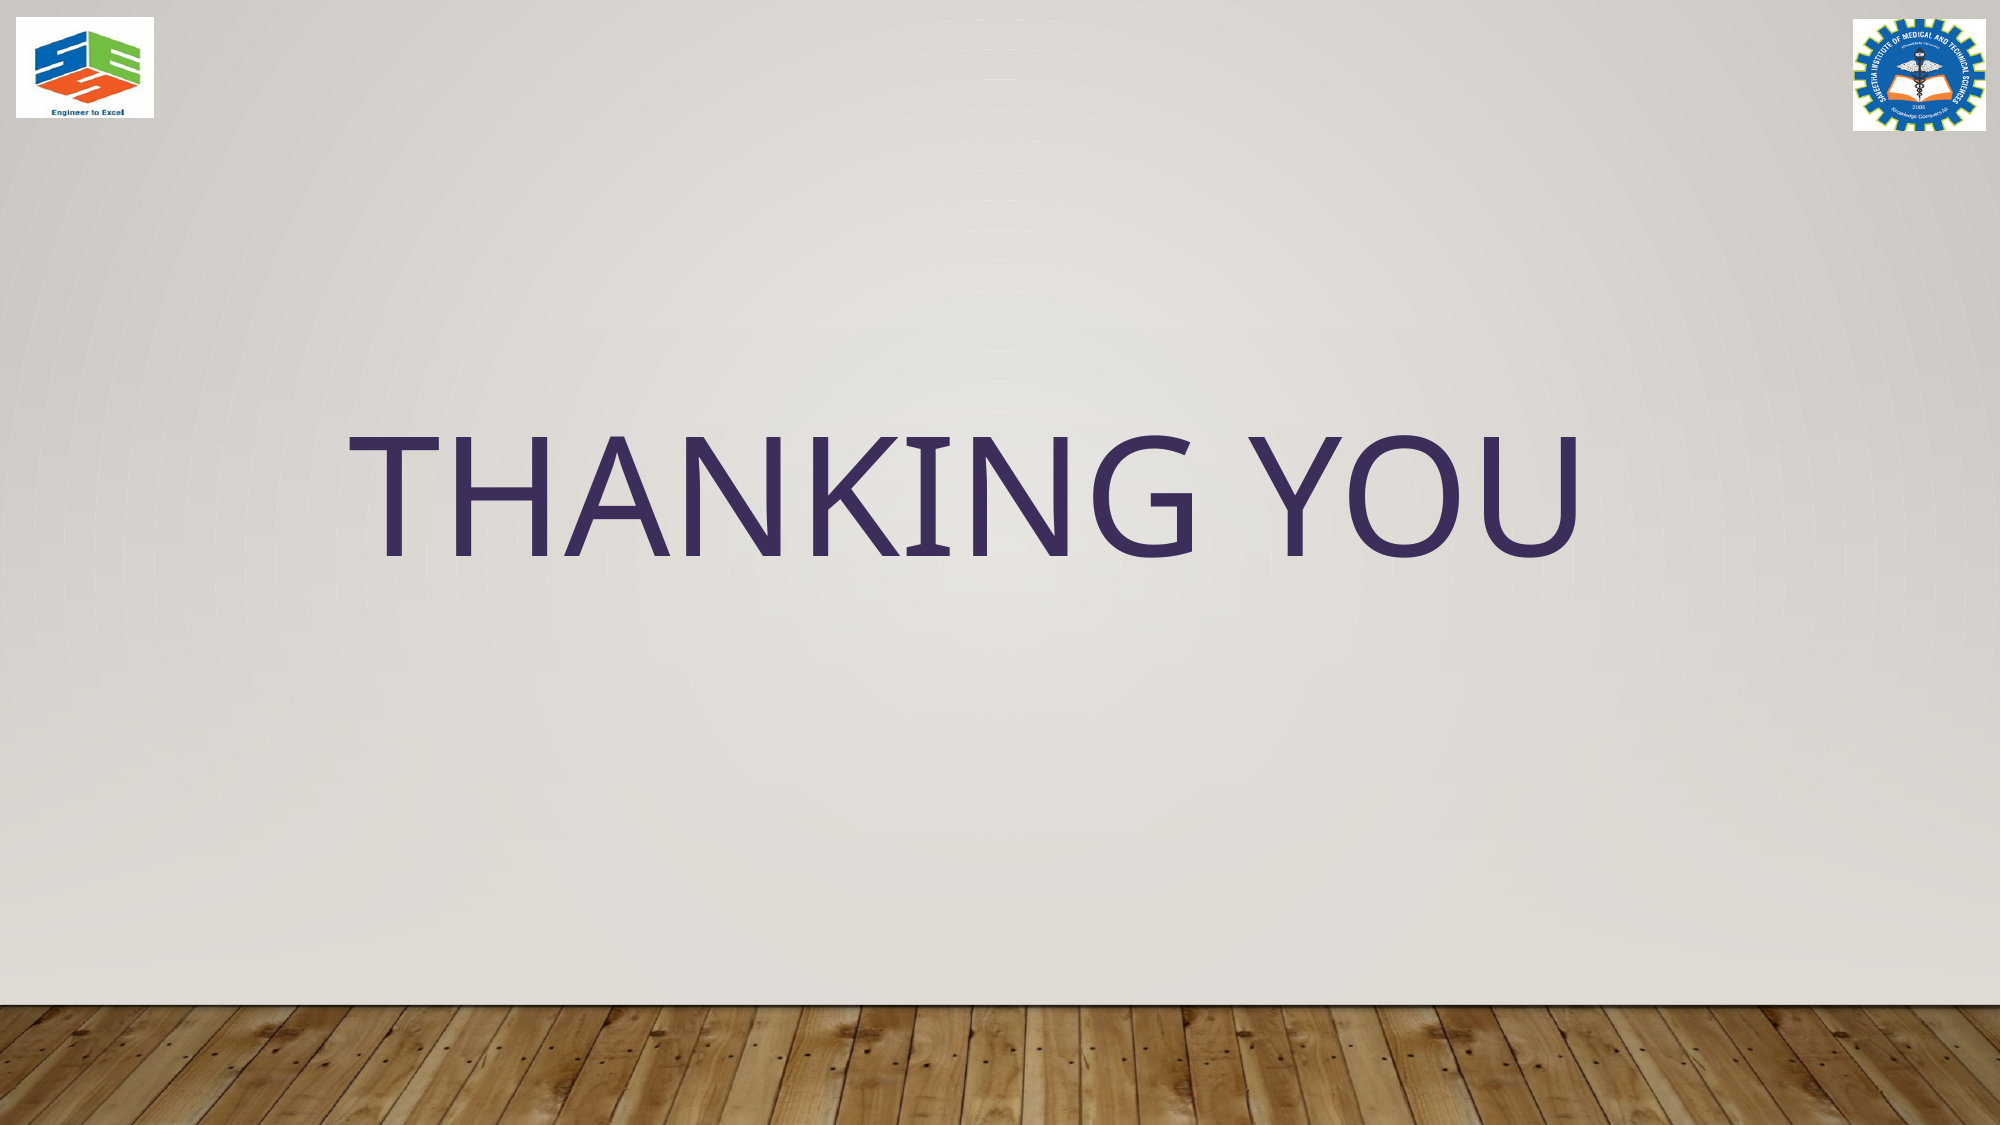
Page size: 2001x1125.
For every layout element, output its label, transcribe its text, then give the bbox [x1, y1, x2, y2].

picture [0, 1005, 2000, 1125]
picture [1853, 19, 1986, 131]
list THANKING YOU [290, 342, 1866, 909]
picture [16, 17, 154, 118]
